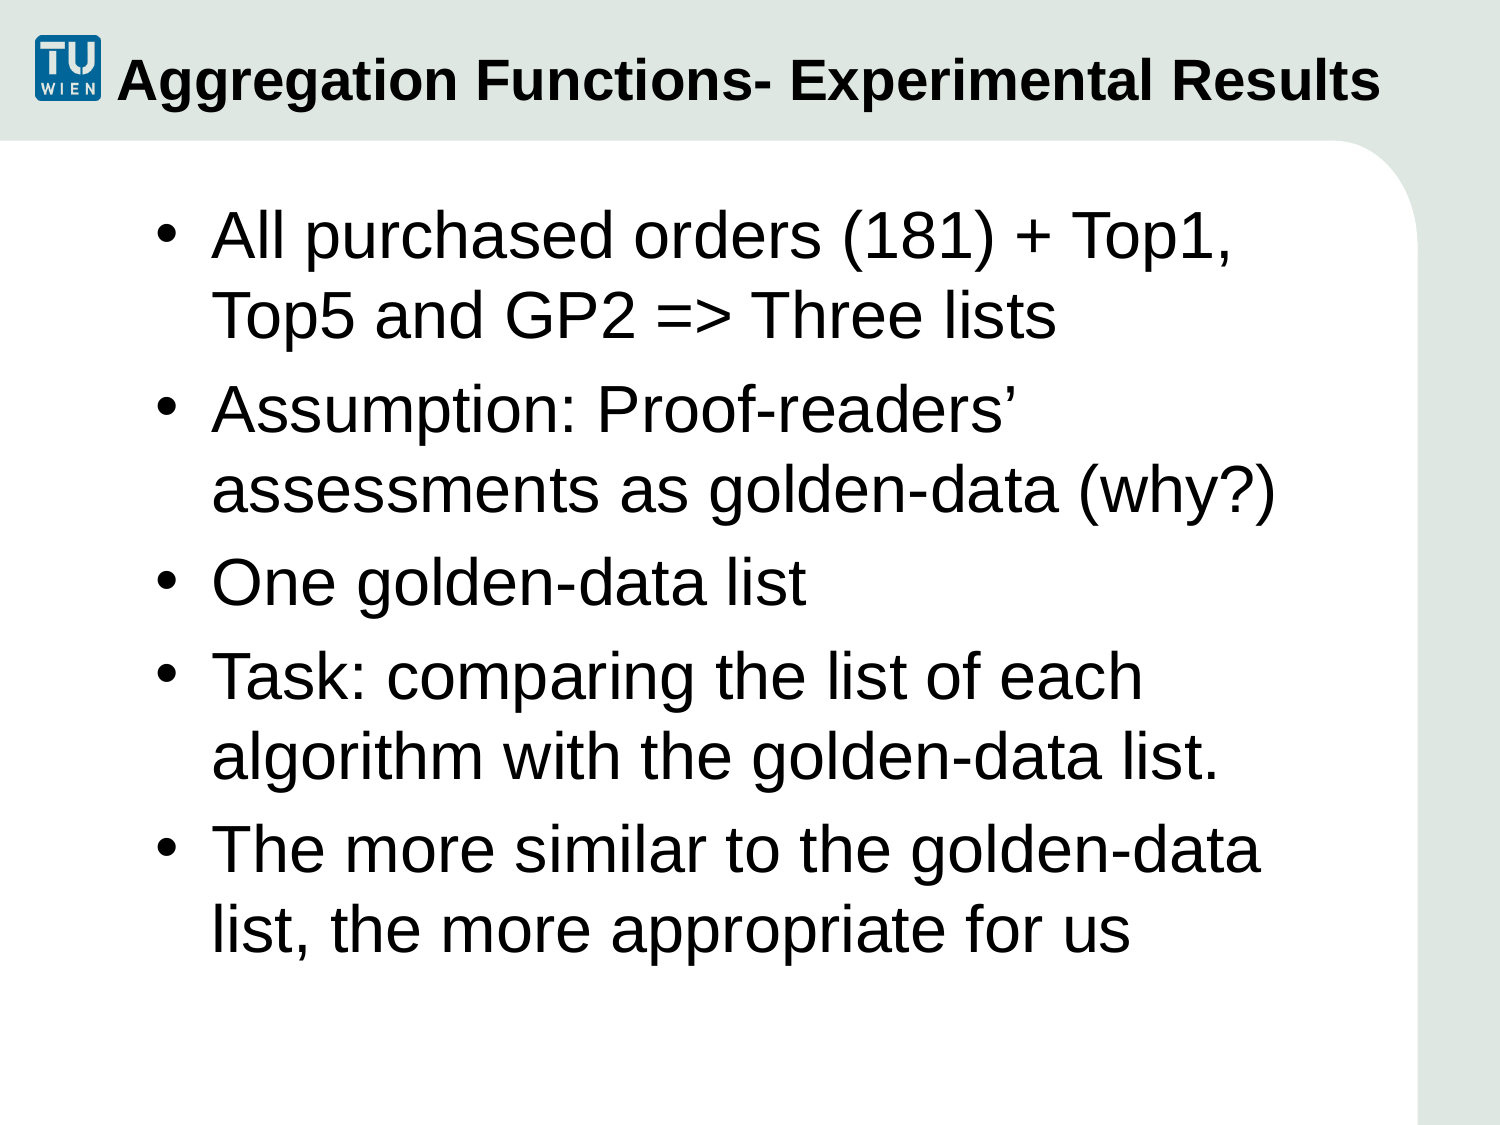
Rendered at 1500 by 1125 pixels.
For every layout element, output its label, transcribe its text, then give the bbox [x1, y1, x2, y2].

picture [69, 42, 80, 74]
title Aggregation Functions- Experimental Results [75, 19, 1425, 135]
picture [83, 42, 94, 74]
picture [41, 42, 64, 48]
picture [42, 83, 46, 94]
picture [47, 85, 53, 94]
picture [90, 83, 94, 94]
picture [50, 51, 56, 74]
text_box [0, 140, 1418, 1125]
picture [72, 83, 78, 94]
